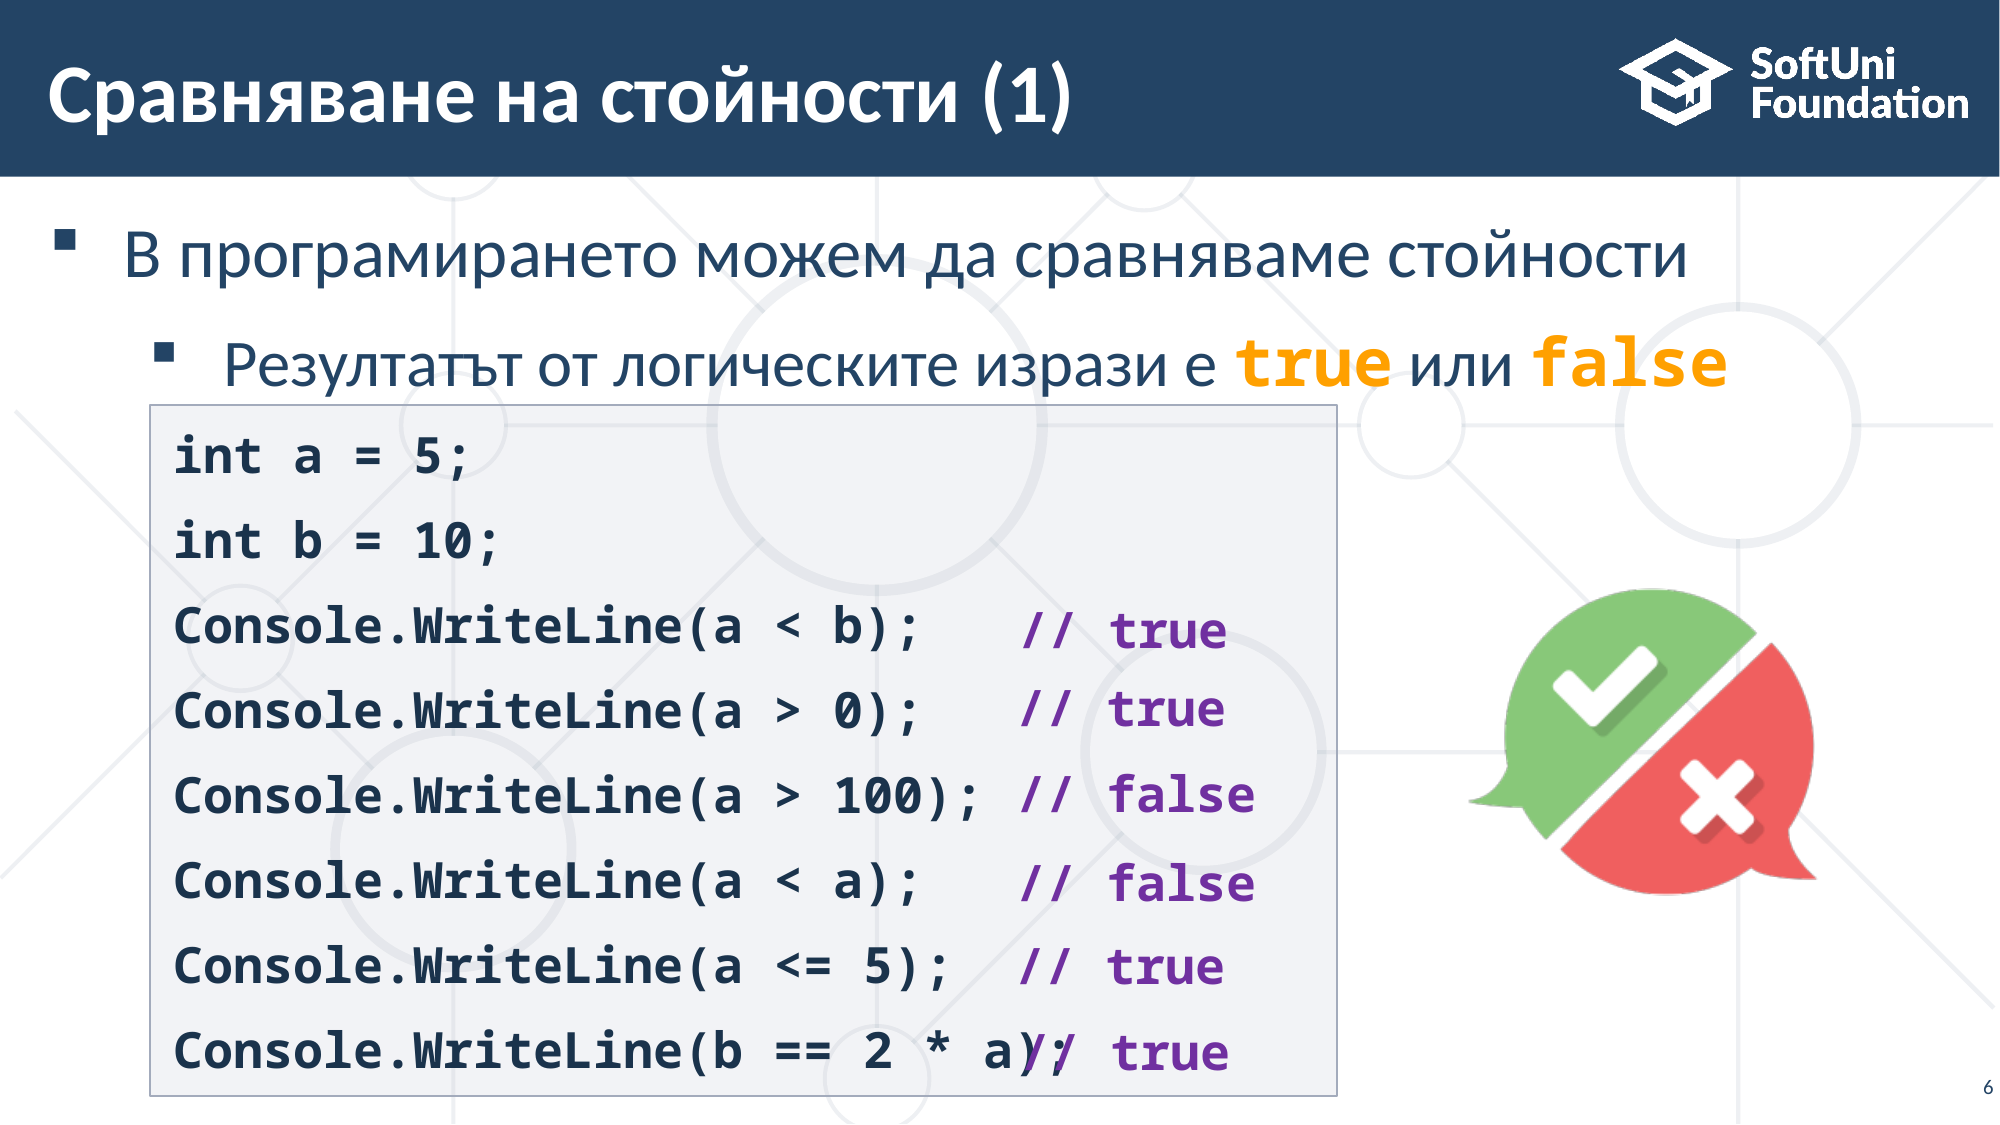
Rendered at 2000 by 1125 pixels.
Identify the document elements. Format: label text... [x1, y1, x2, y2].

text_box // true [1006, 1013, 1305, 1088]
text_box // true [1000, 927, 1299, 1003]
list int a = 5; int b = 10; Console.WriteLine(a < b); Console.WriteLine(a > 0); Console.WriteLine(a > 100); Console.WriteLine(a < a); Console.WriteLine(a <= 5); Console.WriteLine(b == 2 * a); [149, 404, 1338, 1097]
picture [1618, 38, 1968, 126]
title Сравняване на стойности (1) [31, 16, 1591, 162]
text_box // false [1001, 844, 1301, 919]
text_box // true [1001, 669, 1270, 745]
picture [1397, 562, 1898, 938]
list В програмирането можем да сравняваме стойности Резултатът от логическите изрази е true или false [31, 196, 1969, 1047]
slide_number 6 [1929, 1070, 2000, 1103]
text_box // true [1003, 591, 1272, 666]
text_box // false [1002, 754, 1301, 830]
